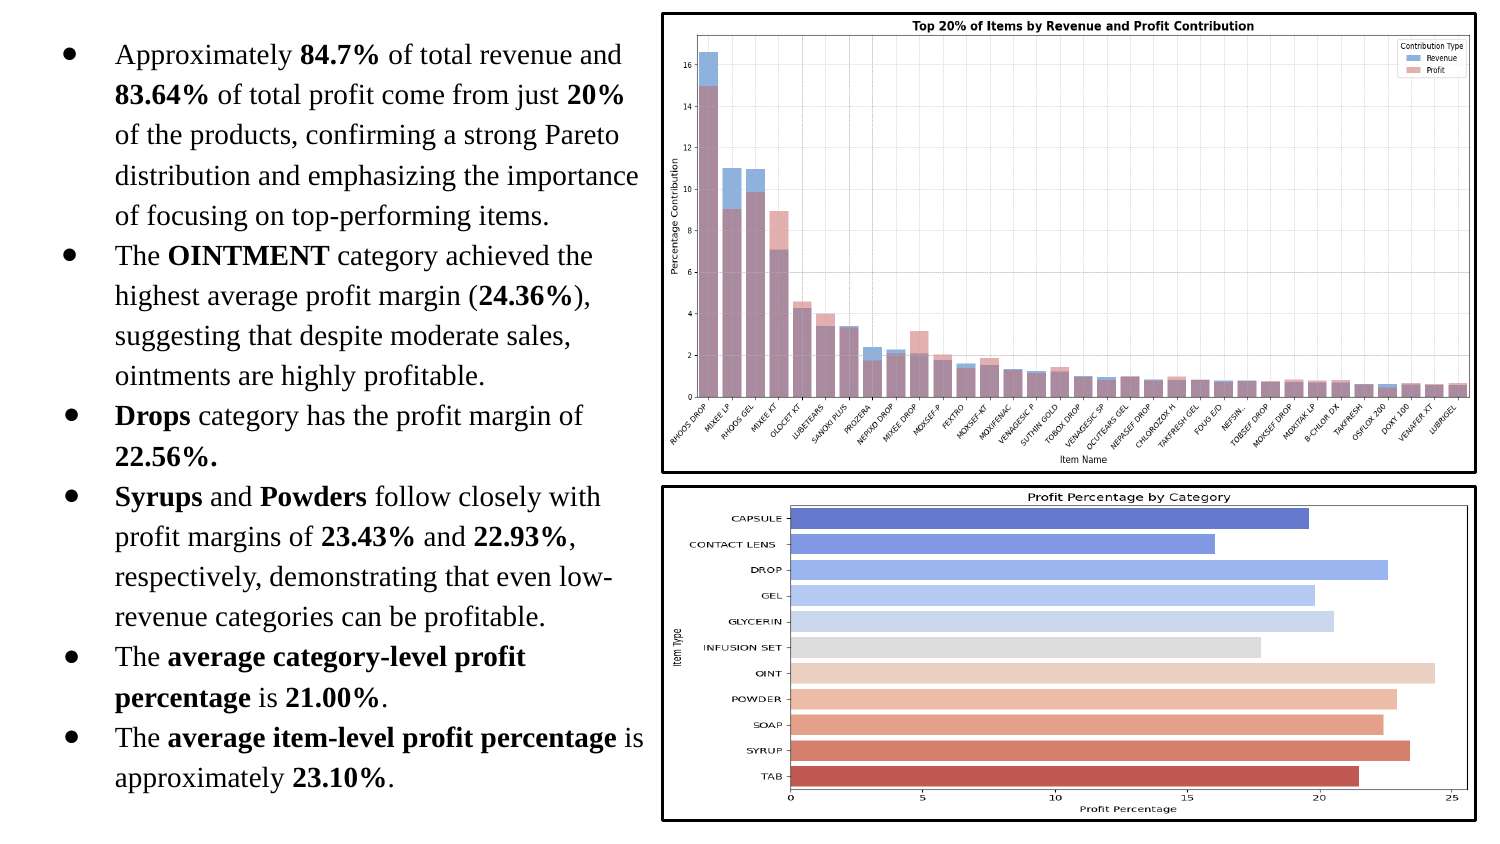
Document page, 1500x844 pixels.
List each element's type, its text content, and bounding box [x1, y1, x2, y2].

picture [663, 14, 1474, 472]
text_box Approximately 84.7% of total revenue and 83.64% of total profit come from just 20% of the products, confirming a strong Pareto distribution and emphasizing the importance of focusing on top-performing items. The OINTMENT category achieved the highest average profit margin (24.36%), suggesting that despite moderate sales, ointments are highly profitable. Drops category has the profit margin of 22.56%. Syrups and Powders follow closely with profit margins of 23.43% and 22.93%, respectively, demonstrating that even low-revenue categories can be profitable. The average category-level profit percentage is 21.00%. The average item-level profit percentage is approximately 23.10%. [24, 15, 664, 832]
picture [663, 487, 1474, 819]
